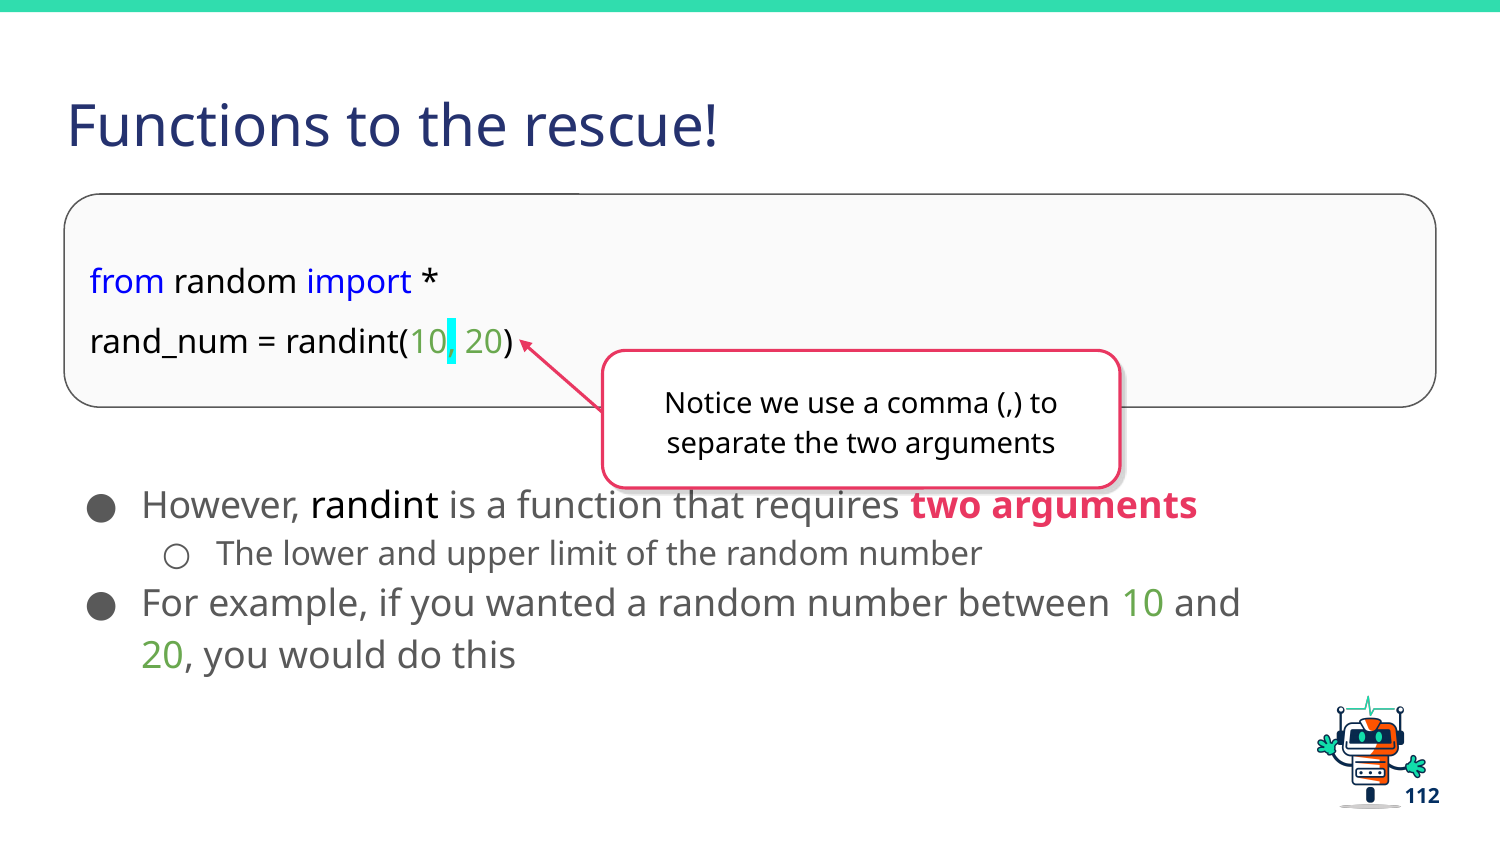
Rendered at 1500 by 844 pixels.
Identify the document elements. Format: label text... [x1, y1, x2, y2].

list However, randint is a function that requires two arguments The lower and upper limit of the random number For example, if you wanted a random number between 10 and 20, you would do this [51, 459, 1310, 783]
text_box Notice we use a comma (,) to separate the two arguments [602, 350, 1121, 488]
slide_number 112 [1364, 764, 1455, 830]
text_box from random import * rand_num = randint(10, 20) [64, 193, 1436, 408]
title Functions to the rescue! [51, 72, 1449, 167]
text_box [518, 339, 603, 413]
picture [1309, 687, 1435, 812]
